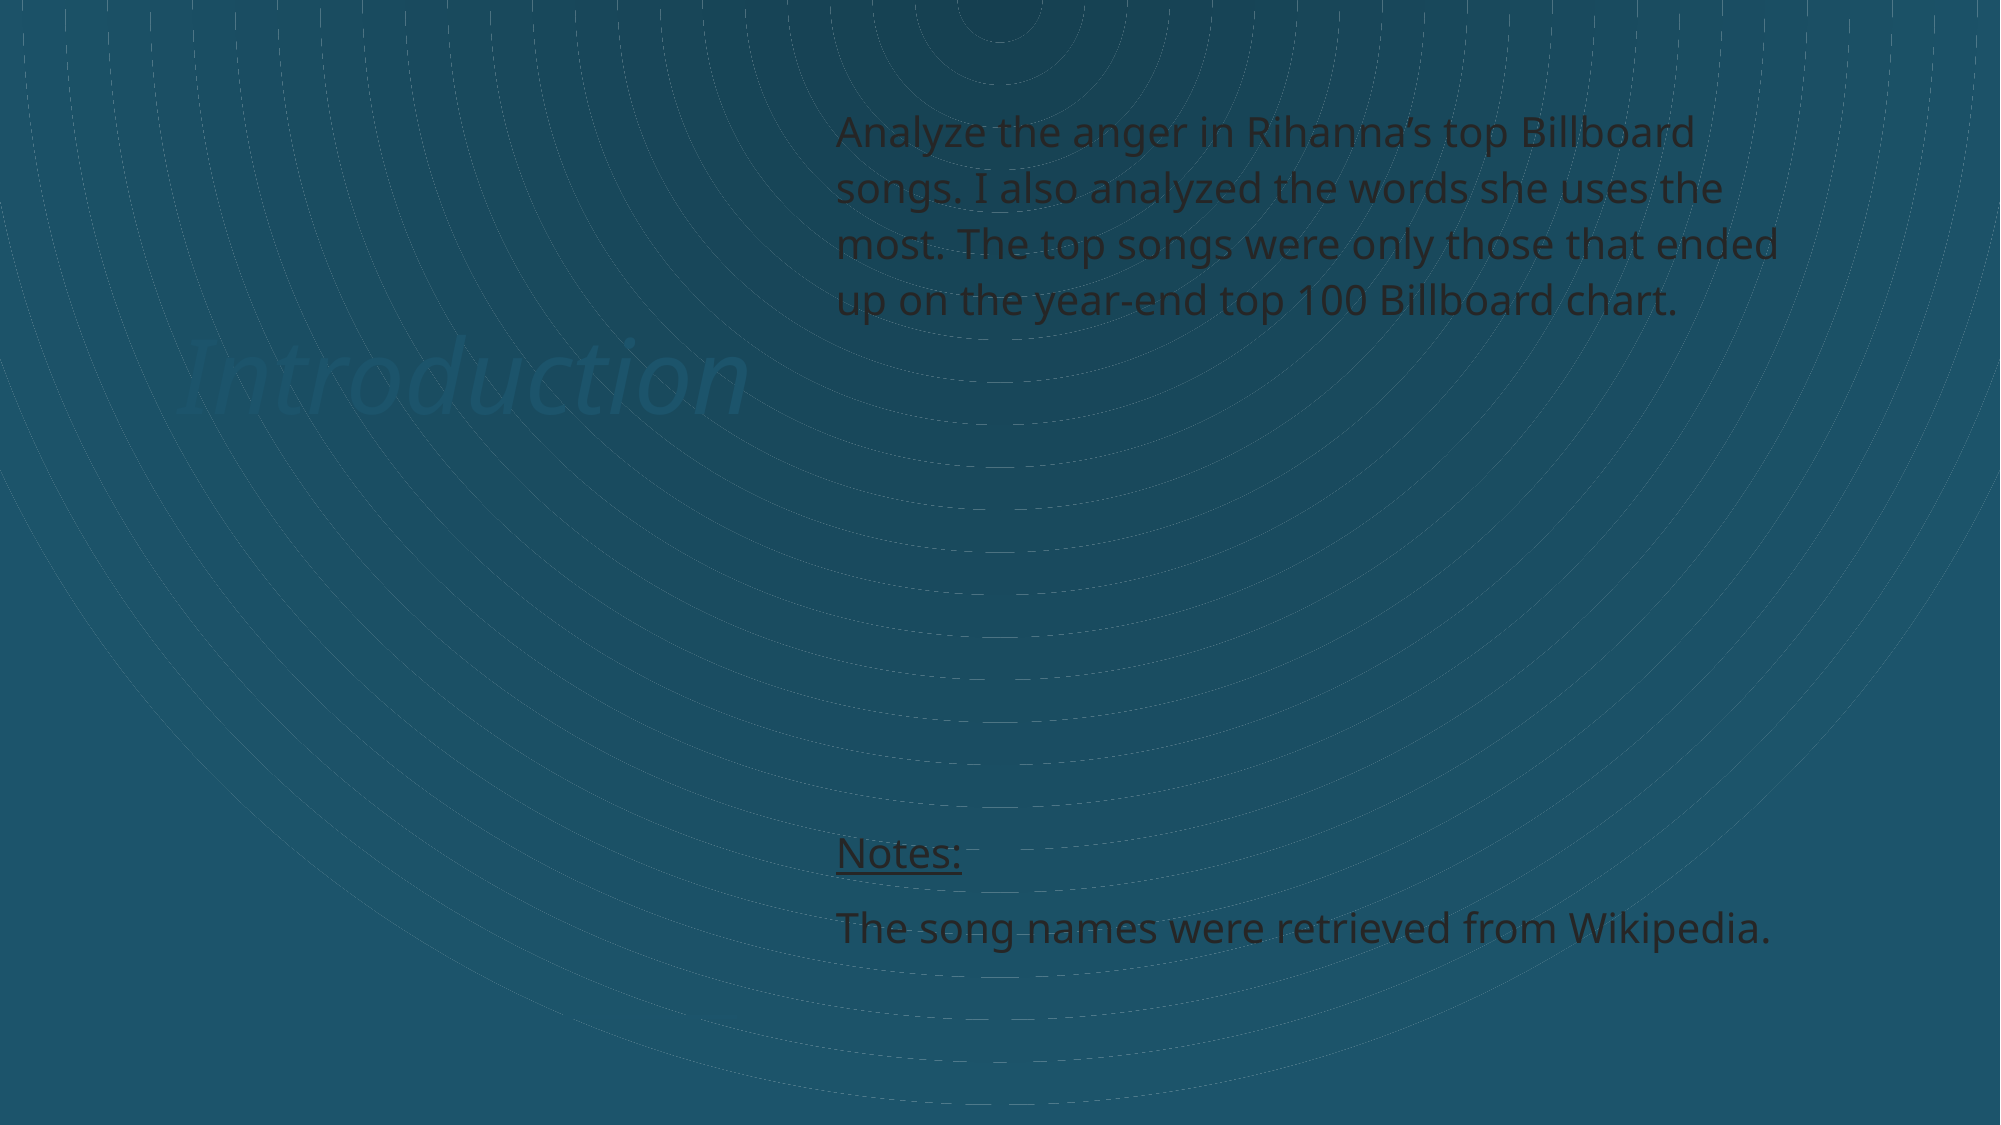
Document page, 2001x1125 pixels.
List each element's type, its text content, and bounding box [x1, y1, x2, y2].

title Introduction [125, 91, 769, 905]
list Notes: The song names were retrieved from Wikipedia. [820, 813, 1846, 1025]
list Analyze the anger in Rihanna’s top Billboard songs. I also analyzed the words she uses the most. The top songs were only those that ended up on the year-end top 100 Billboard chart. [820, 91, 1846, 759]
